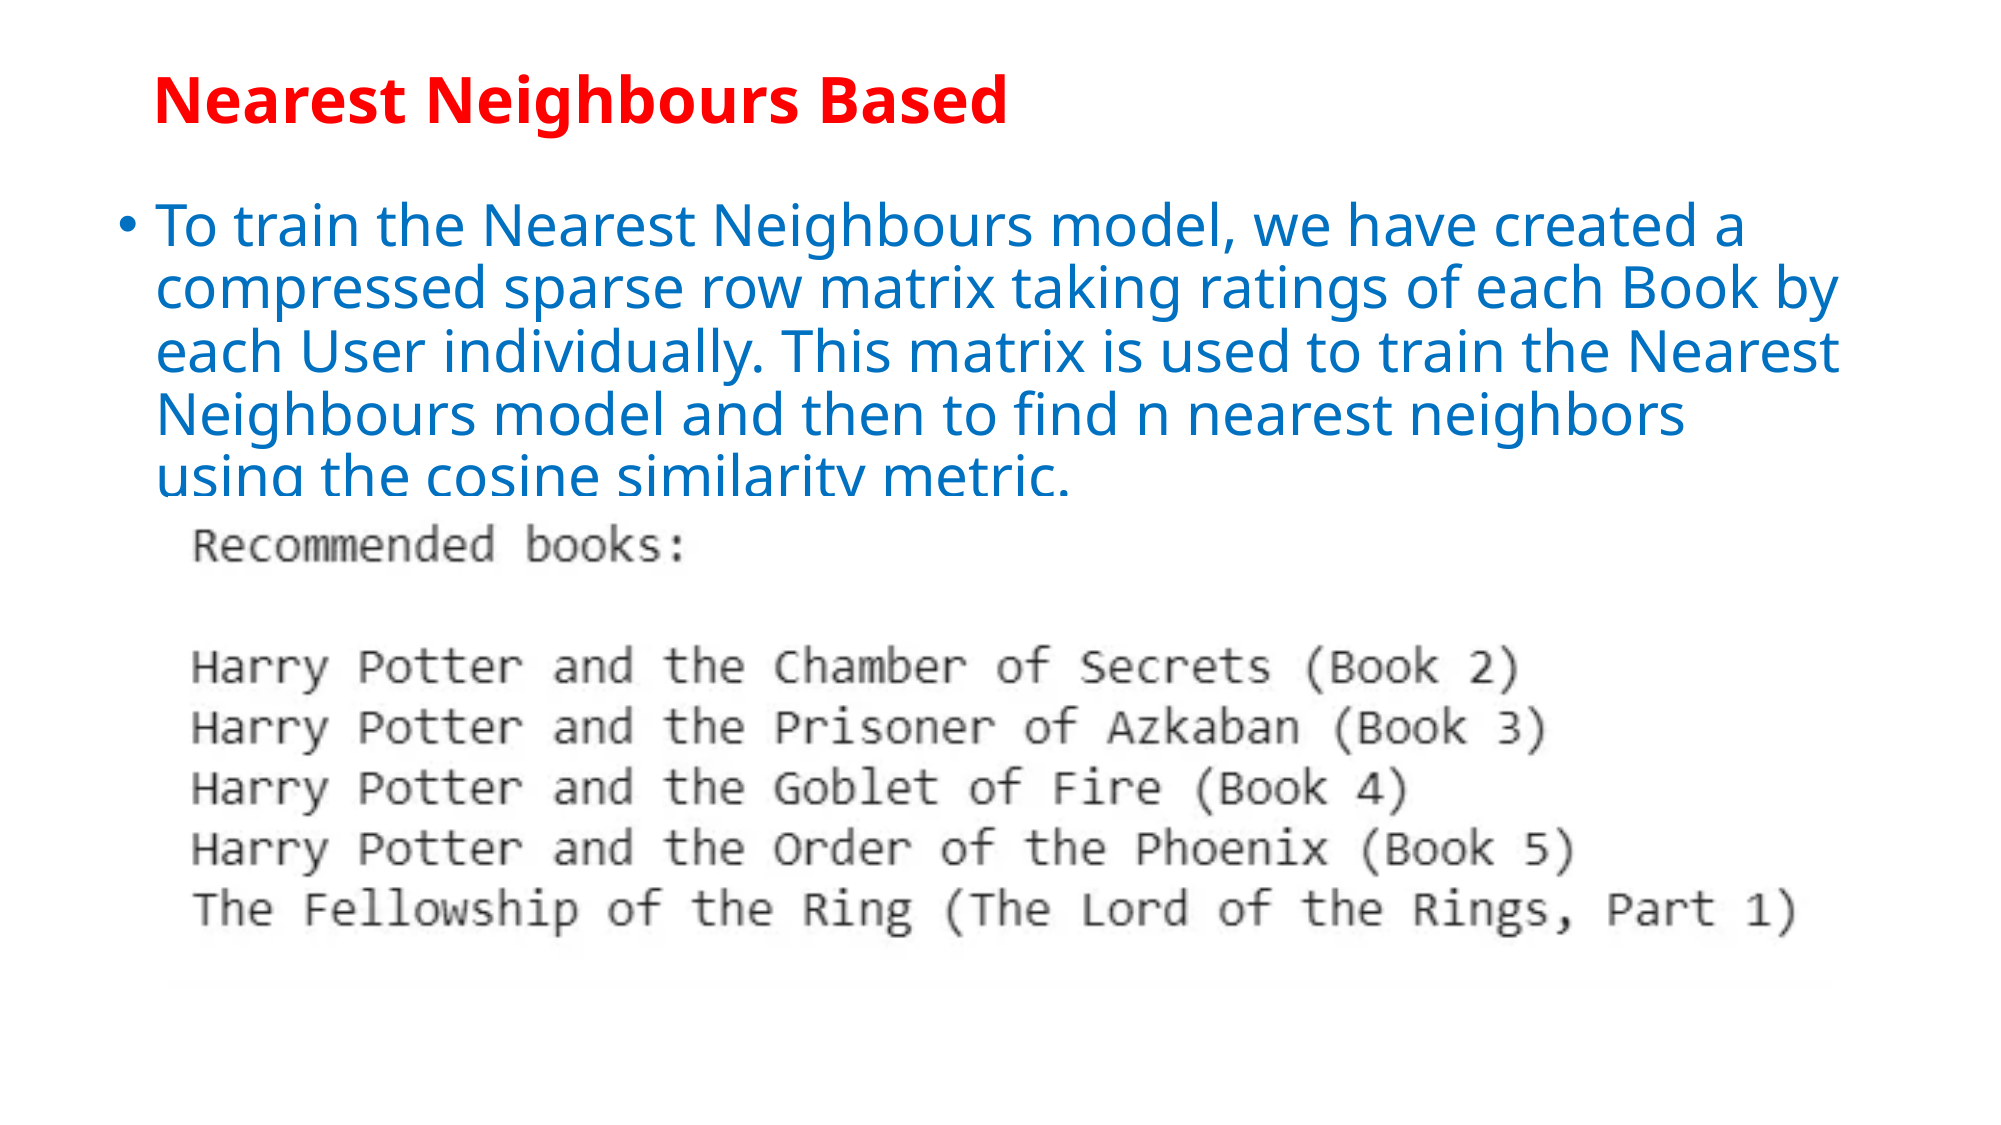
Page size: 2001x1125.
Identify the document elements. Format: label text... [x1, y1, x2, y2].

picture [168, 496, 1832, 990]
list To train the Nearest Neighbours model, we have created a compressed sparse row matrix taking ratings of each Book by each User individually. This matrix is used to train the Nearest Neighbours model and then to find n nearest neighbors using the cosine similarity metric. [102, 188, 1863, 519]
title Nearest Neighbours Based [137, 59, 1863, 188]
